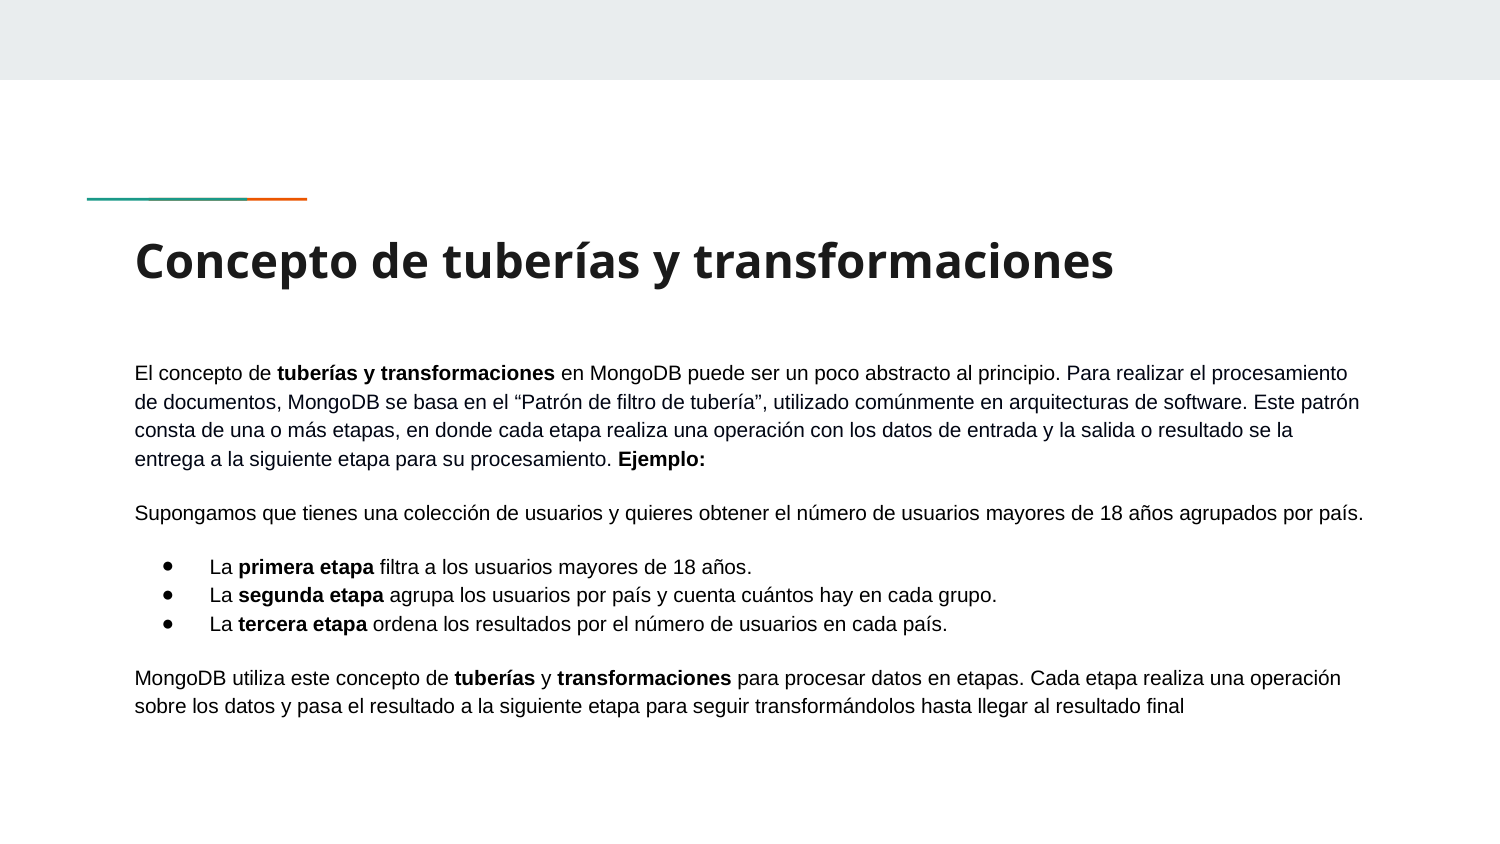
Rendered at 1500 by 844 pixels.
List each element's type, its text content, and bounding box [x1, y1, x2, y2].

list El concepto de tuberías y transformaciones en MongoDB puede ser un poco abstracto al principio. Para realizar el procesamiento de documentos, MongoDB se basa en el “Patrón de filtro de tubería”, utilizado comúnmente en arquitecturas de software. Este patrón consta de una o más etapas, en donde cada etapa realiza una operación con los datos de entrada y la salida o resultado se la entrega a la siguiente etapa para su procesamiento. Ejemplo: Supongamos que tienes una colección de usuarios y quieres obtener el número de usuarios mayores de 18 años agrupados por país. La primera etapa filtra a los usuarios mayores de 18 años. La segunda etapa agrupa los usuarios por país y cuenta cuántos hay en cada grupo. La tercera etapa ordena los resultados por el número de usuarios en cada país. MongoDB utiliza este concepto de tuberías y transformaciones para procesar datos en etapas. Cada etapa realiza una operación sobre los datos y pasa el resultado a la siguiente etapa para seguir transformándolos hasta llegar al resultado final [119, 341, 1381, 712]
title Concepto de tuberías y transformaciones [119, 216, 1381, 305]
